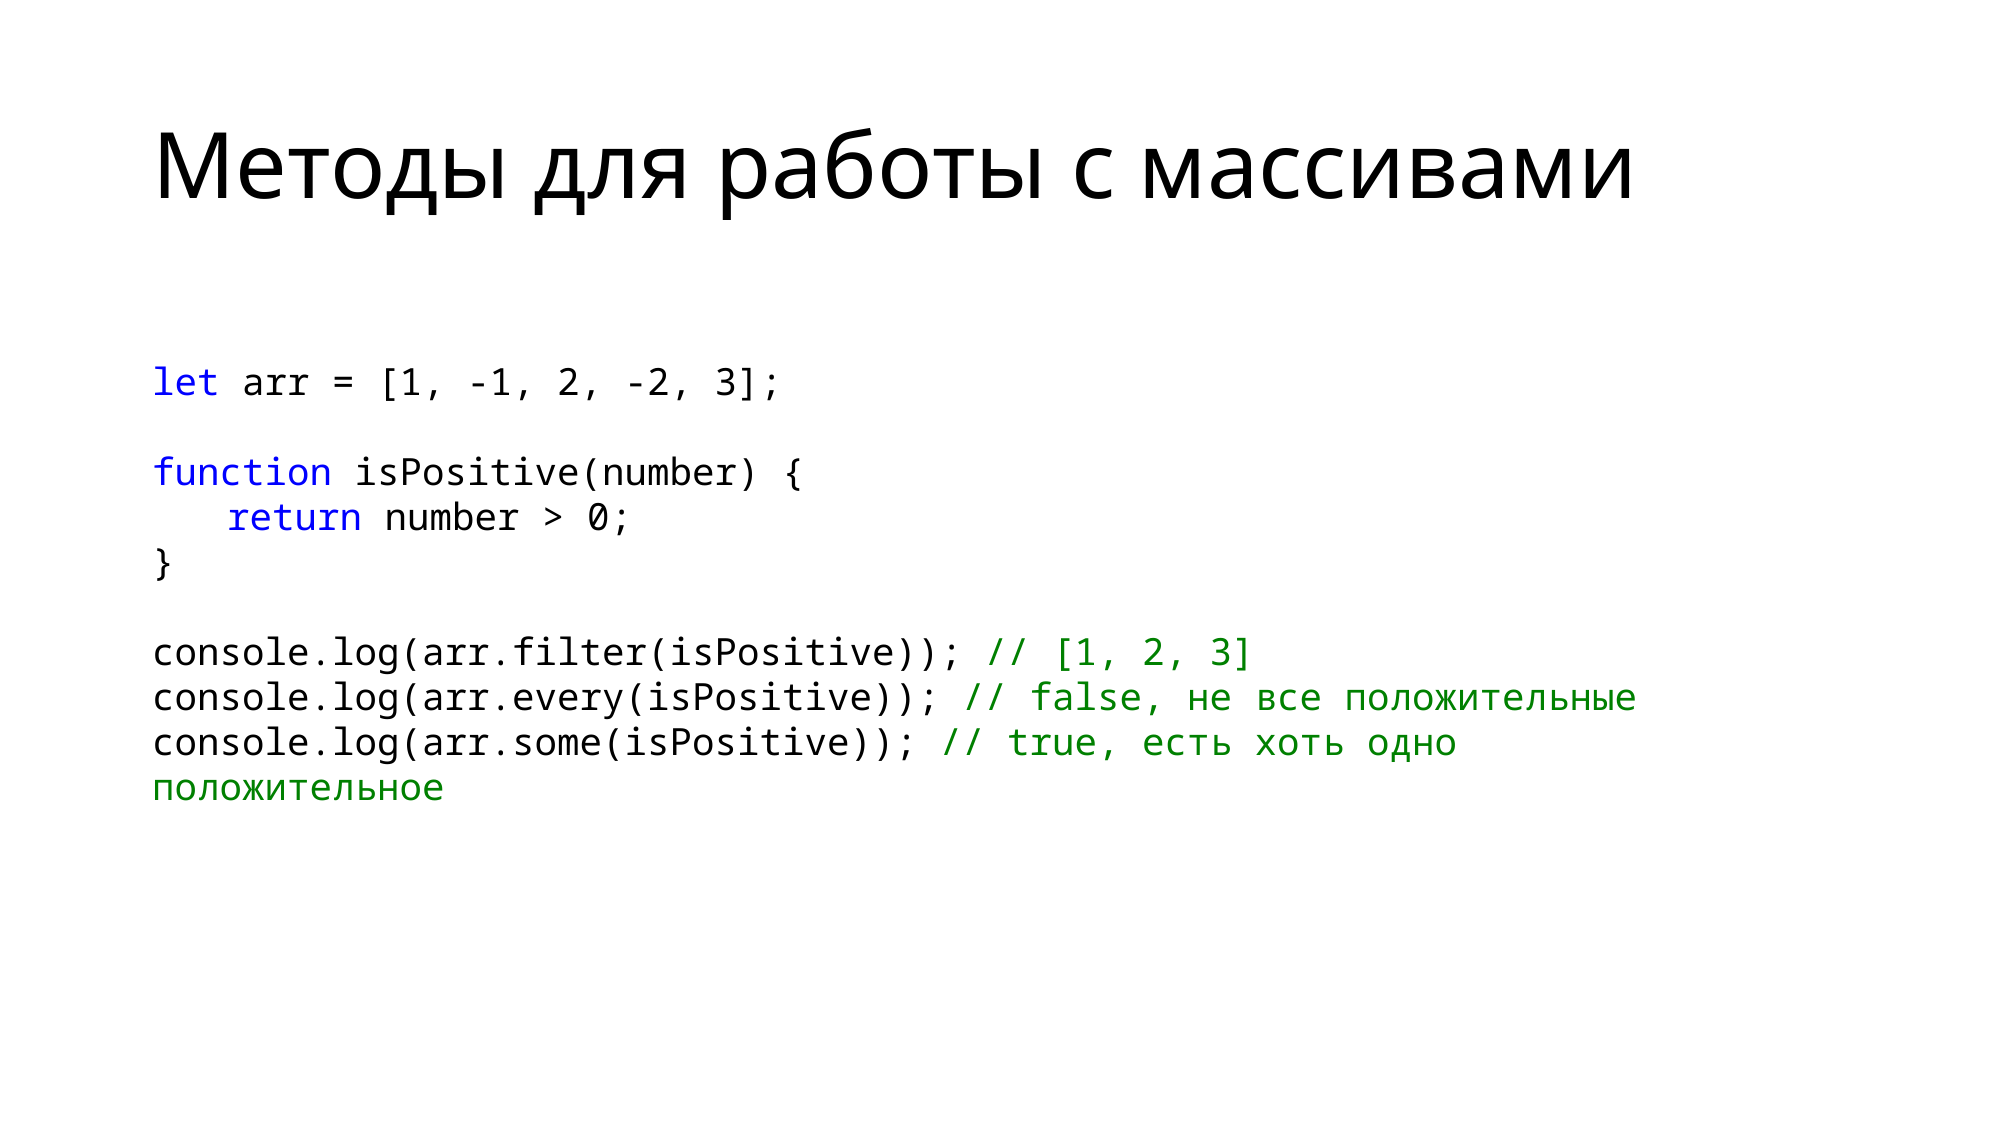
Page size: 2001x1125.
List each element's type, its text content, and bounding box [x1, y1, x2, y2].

title Методы для работы с массивами [137, 59, 1863, 278]
text_box let arr = [1, -1, 2, -2, 3]; function isPositive(number) { return number > 0; } console.log(arr.filter(isPositive)); // [1, 2, 3] console.log(arr.every(isPositive)); // false, не все положительные console.log(arr.some(isPositive)); // true, есть хоть одно положительное [137, 350, 1765, 816]
